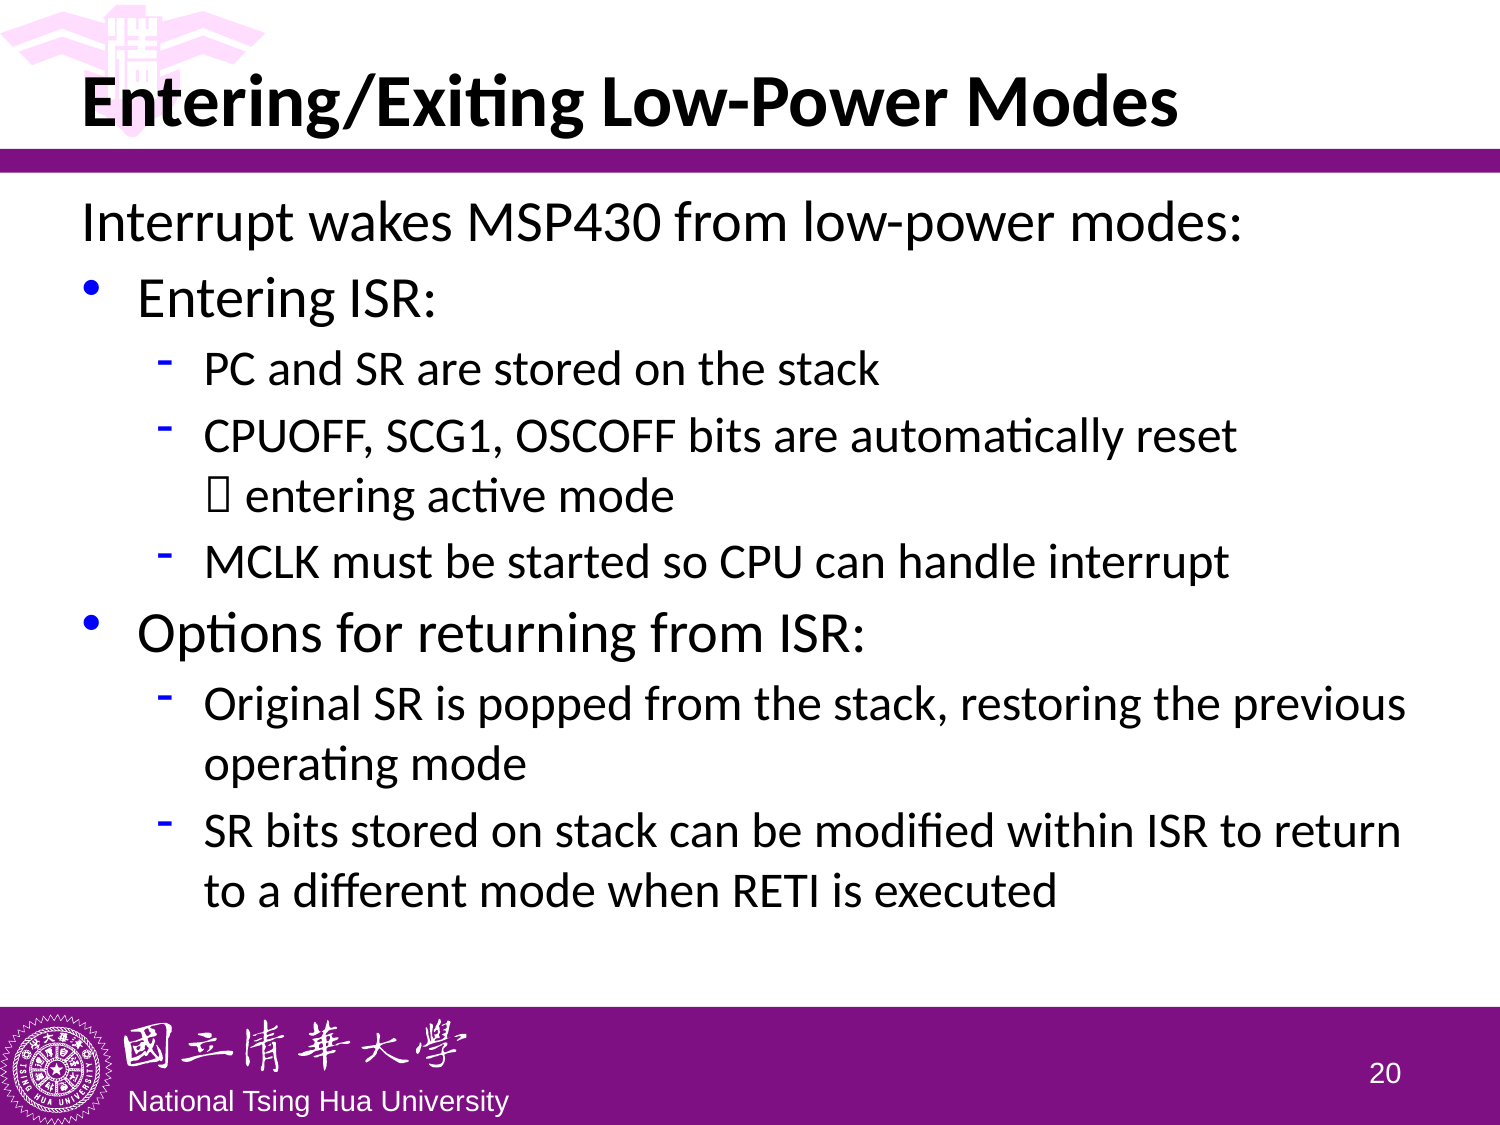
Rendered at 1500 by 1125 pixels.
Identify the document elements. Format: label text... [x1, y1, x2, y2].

slide_number 19 [1104, 1021, 1417, 1097]
title Entering/Exiting Low-Power Modes [66, 37, 1436, 149]
list Interrupt wakes MSP430 from low-power modes: Entering ISR: PC and SR are stored on the stack CPUOFF, SCG1, OSCOFF bits are automatically reset  entering active mode MCLK must be started so CPU can handle interrupt Options for returning from ISR: Original SR is popped from the stack, restoring the previous operating mode SR bits stored on stack can be modified within ISR to return to a different mode when RETI is executed [66, 175, 1436, 1000]
